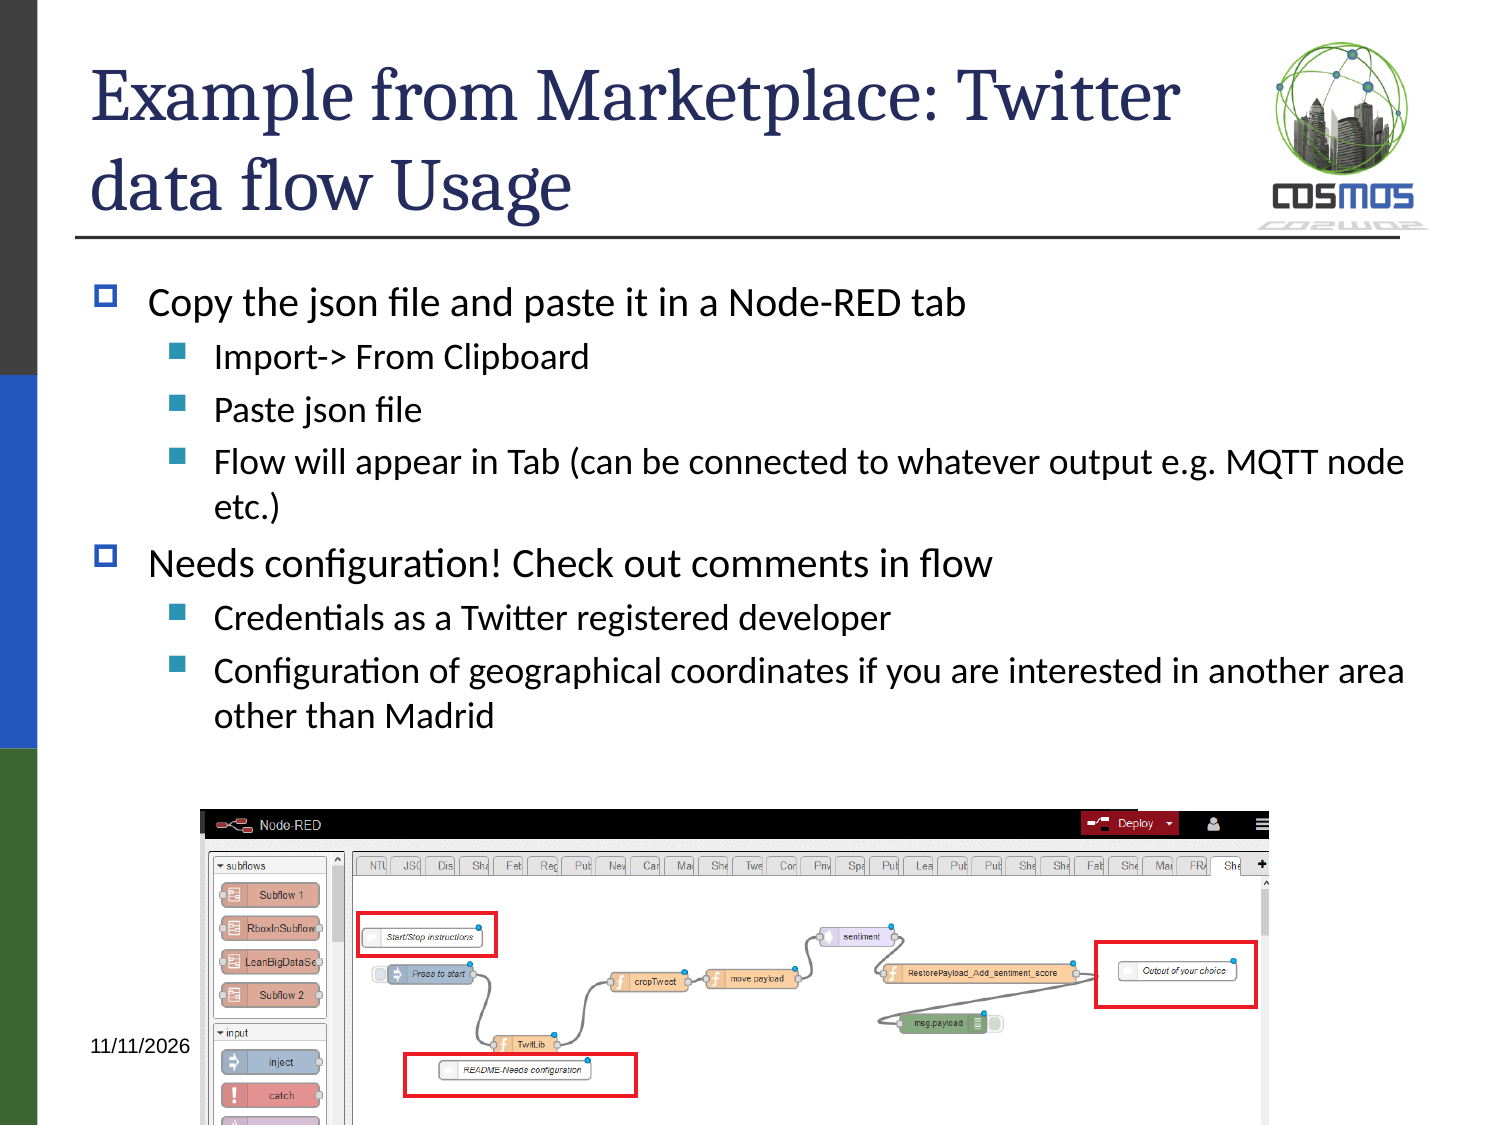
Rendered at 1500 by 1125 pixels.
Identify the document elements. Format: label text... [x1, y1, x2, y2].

picture [199, 809, 1269, 1125]
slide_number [74, 1024, 193, 1101]
list Copy the json file and paste it in a Node-RED tab Import-> From Clipboard Paste json file Flow will appear in Tab (can be connected to whatever output e.g. MQTT node etc.) Needs configuration! Check out comments in flow Credentials as a Twitter registered developer Configuration of geographical coordinates if you are interested in another area other than Madrid [76, 267, 1427, 1011]
picture [1257, 42, 1430, 230]
title Example from Marketplace: Twitter data flow Usage [75, 45, 1231, 233]
